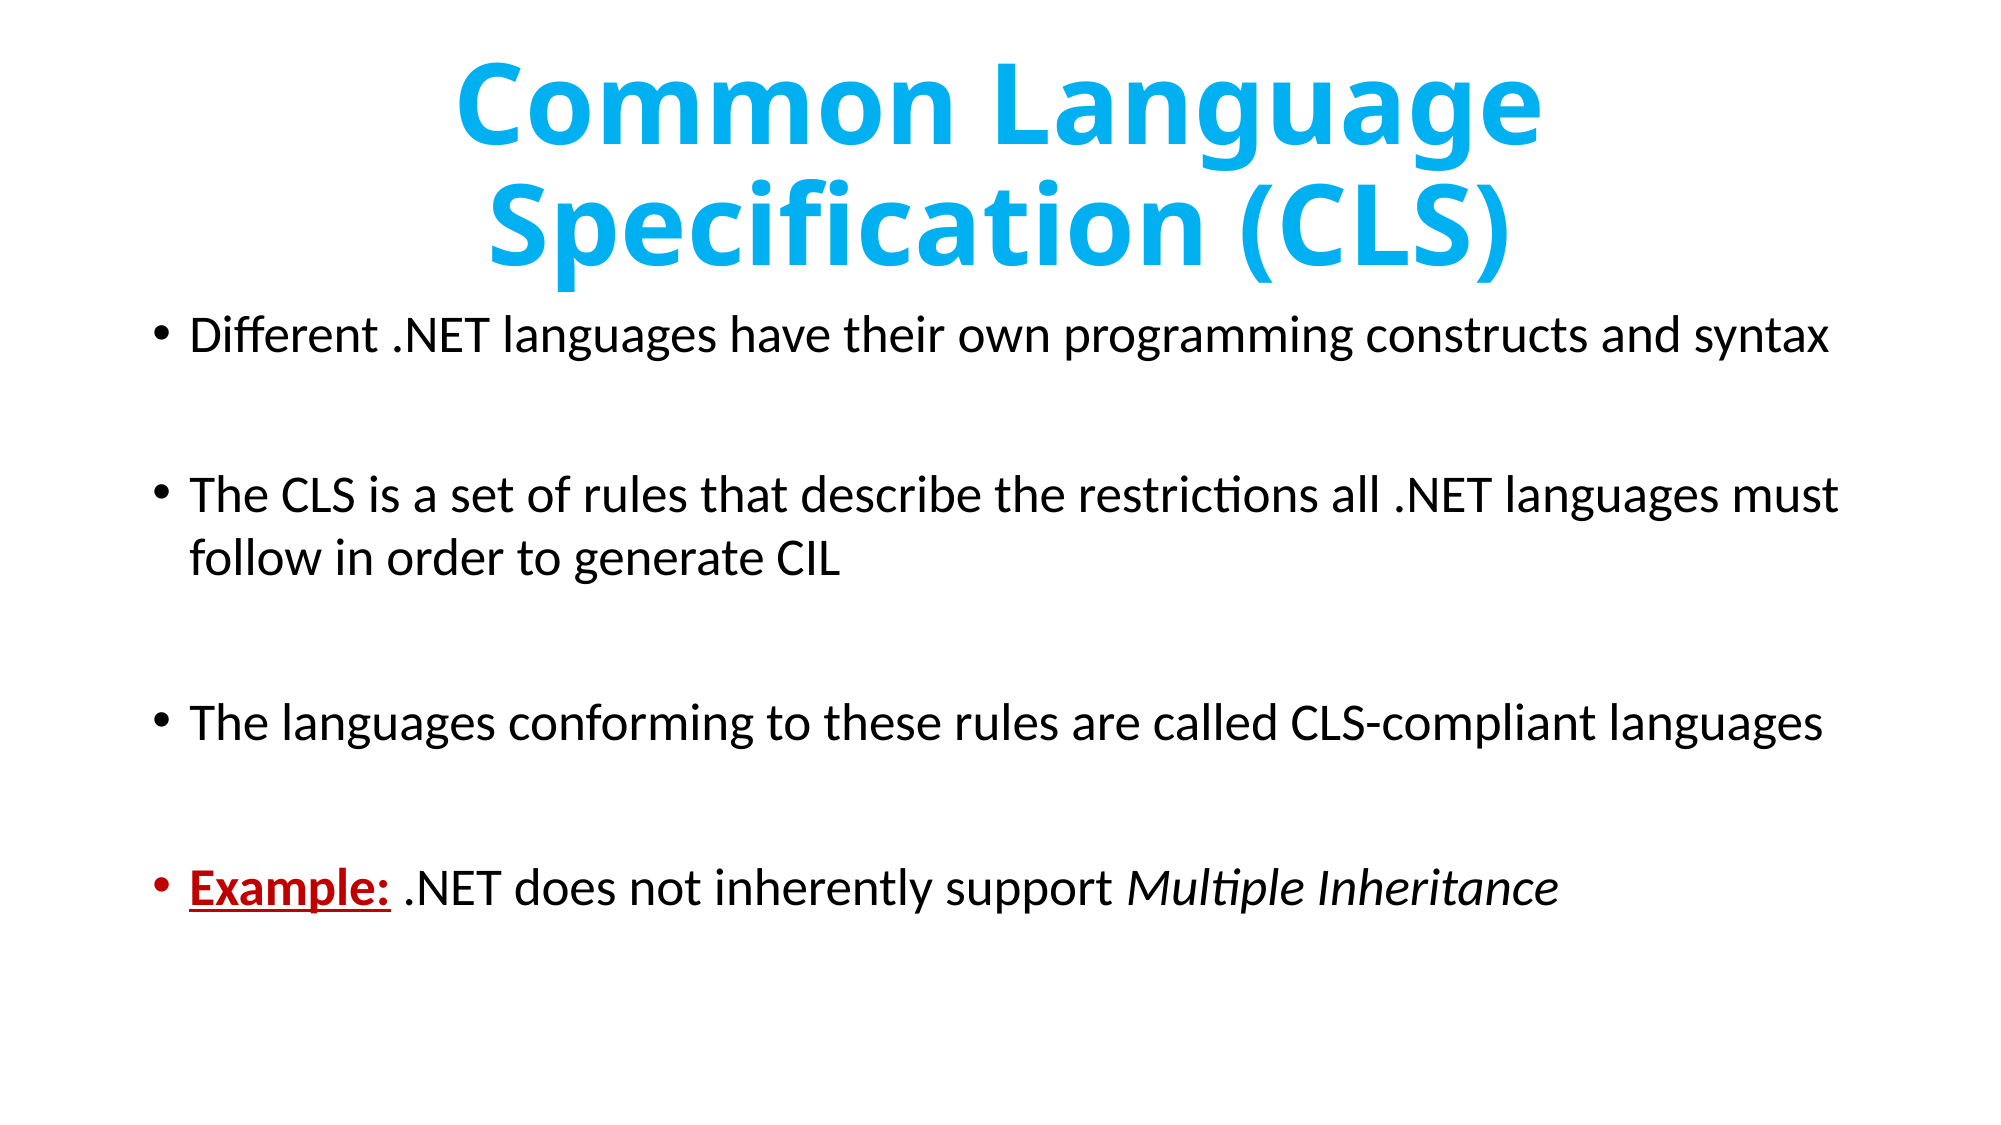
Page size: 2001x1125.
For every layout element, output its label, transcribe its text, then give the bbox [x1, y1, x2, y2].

list Different .NET languages have their own programming constructs and syntax The CLS is a set of rules that describe the restrictions all .NET languages must follow in order to generate CIL The languages conforming to these rules are called CLS-compliant languages Example: .NET does not inherently support Multiple Inheritance [137, 299, 1863, 1014]
title Common Language Specification (CLS) [137, 59, 1863, 278]
